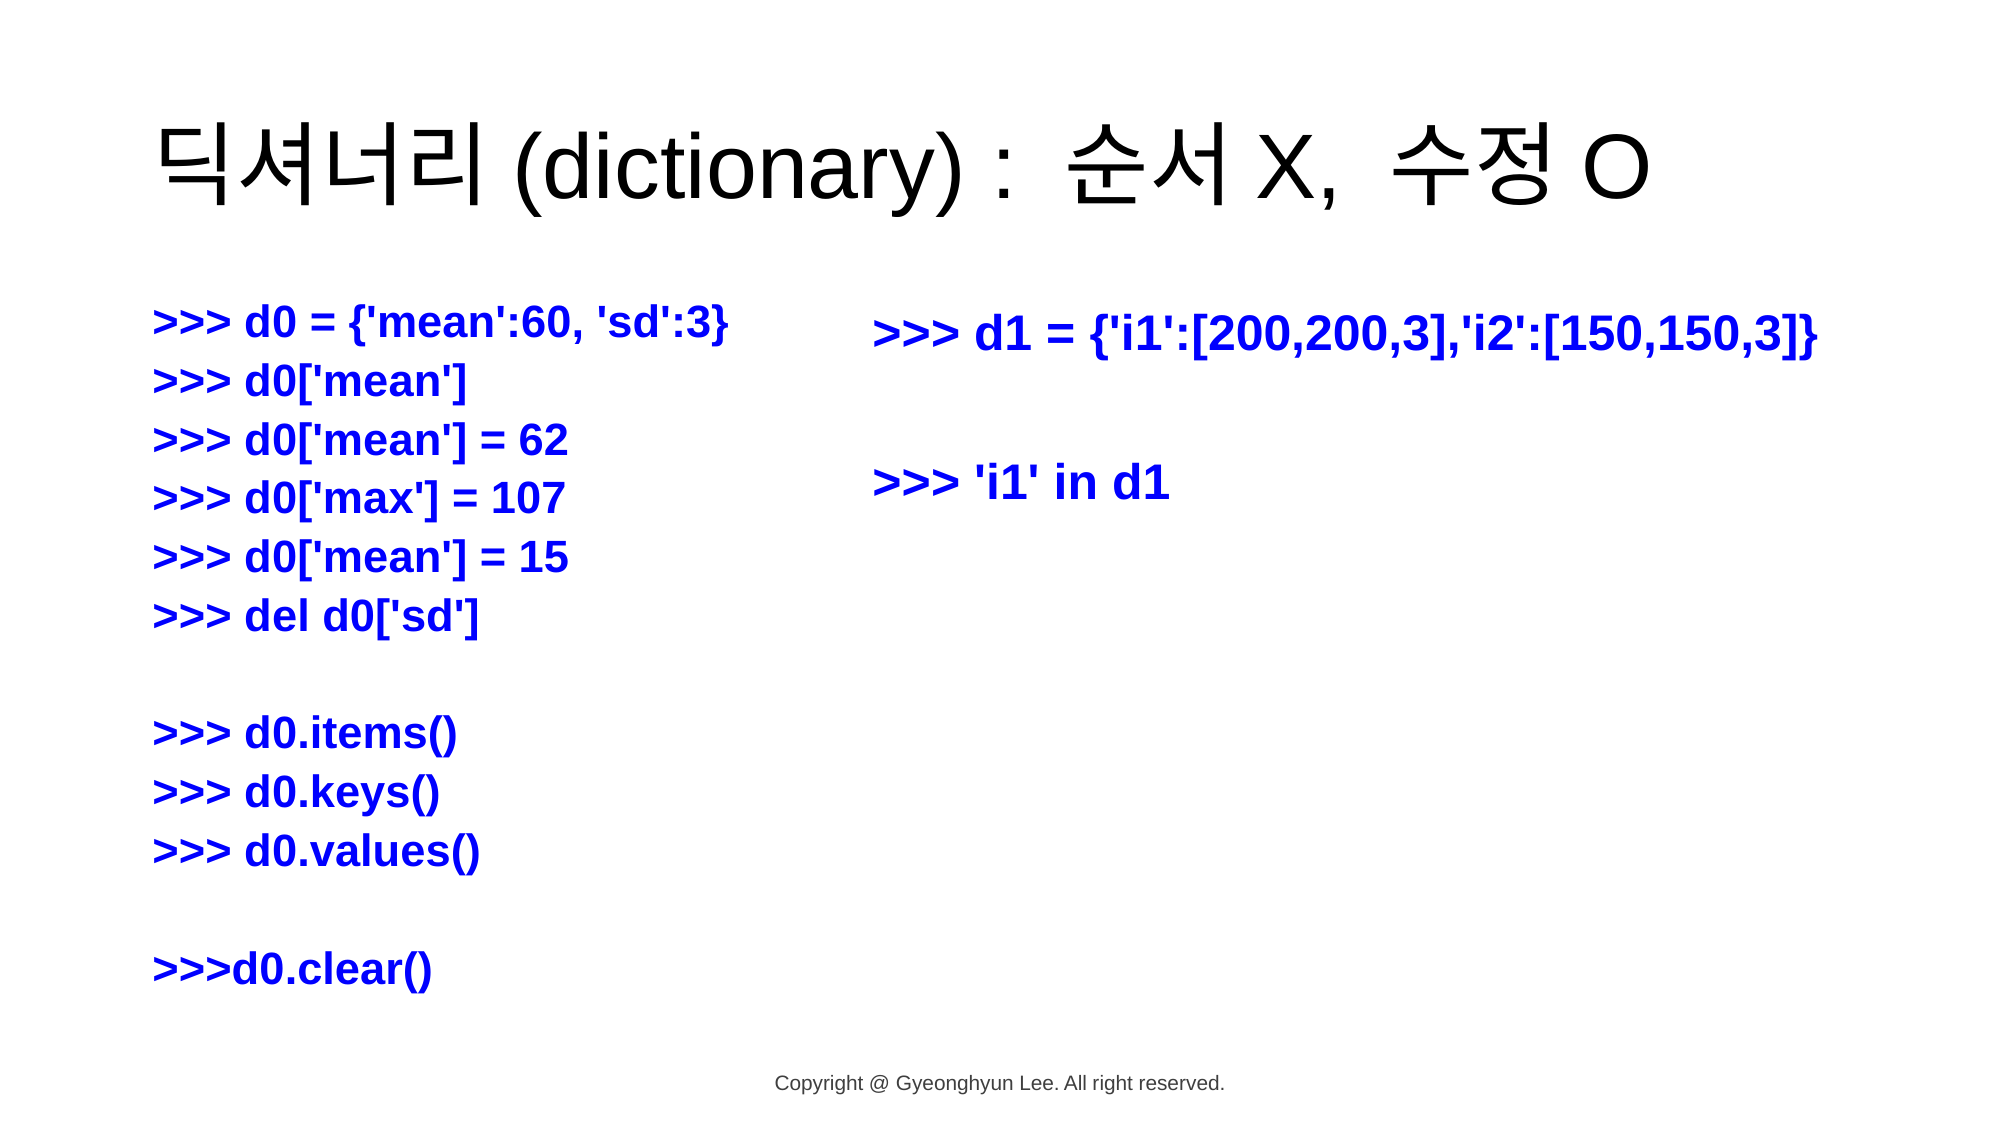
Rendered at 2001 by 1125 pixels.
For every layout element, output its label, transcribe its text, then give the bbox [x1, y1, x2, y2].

title 딕셔너리(dictionary) : 순서X, 수정O [137, 59, 1863, 278]
list >>> d0 = {'mean':60, 'sd':3} >>> d0['mean'] >>> d0['mean'] = 62 >>> d0['max'] = 107 >>> d0['mean'] = 15 >>> del d0['sd'] >>> d0.items() >>> d0.keys() >>> d0.values() >>>d0.clear() [137, 299, 835, 1014]
text_box >>> d1 = {'i1':[200,200,3],'i2':[150,150,3]} >>> 'i1' in d1 [857, 299, 1921, 563]
